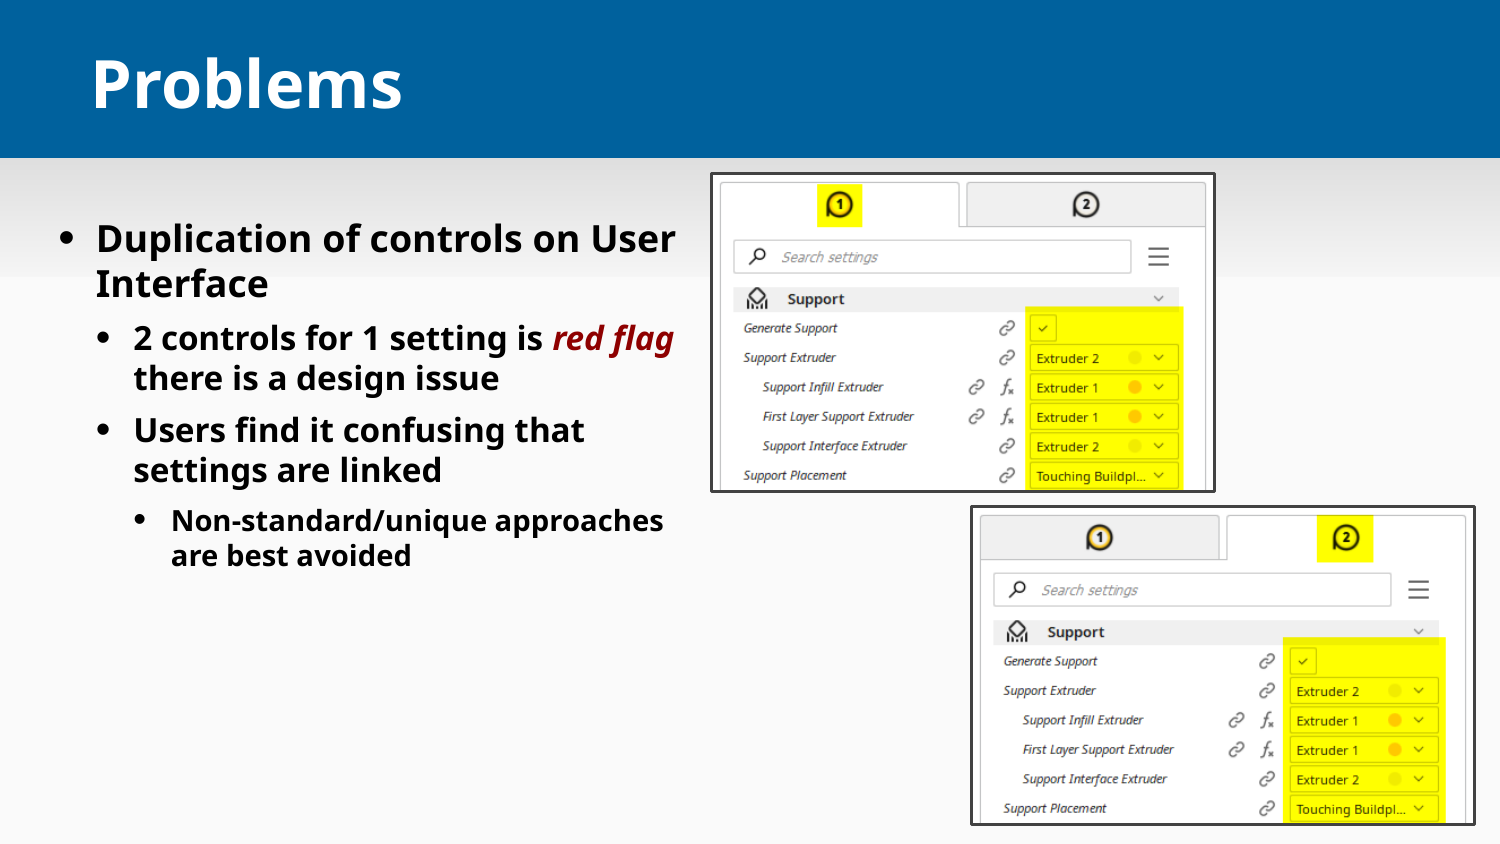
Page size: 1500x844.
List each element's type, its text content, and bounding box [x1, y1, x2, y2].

picture [712, 174, 1214, 490]
list Duplication of controls on User Interface 2 controls for 1 setting is red flag there is a design issue Users find it confusing that settings are linked Non-standard/unique approaches are best avoided [43, 199, 716, 823]
picture [972, 507, 1474, 823]
title Problems [75, 10, 1425, 137]
